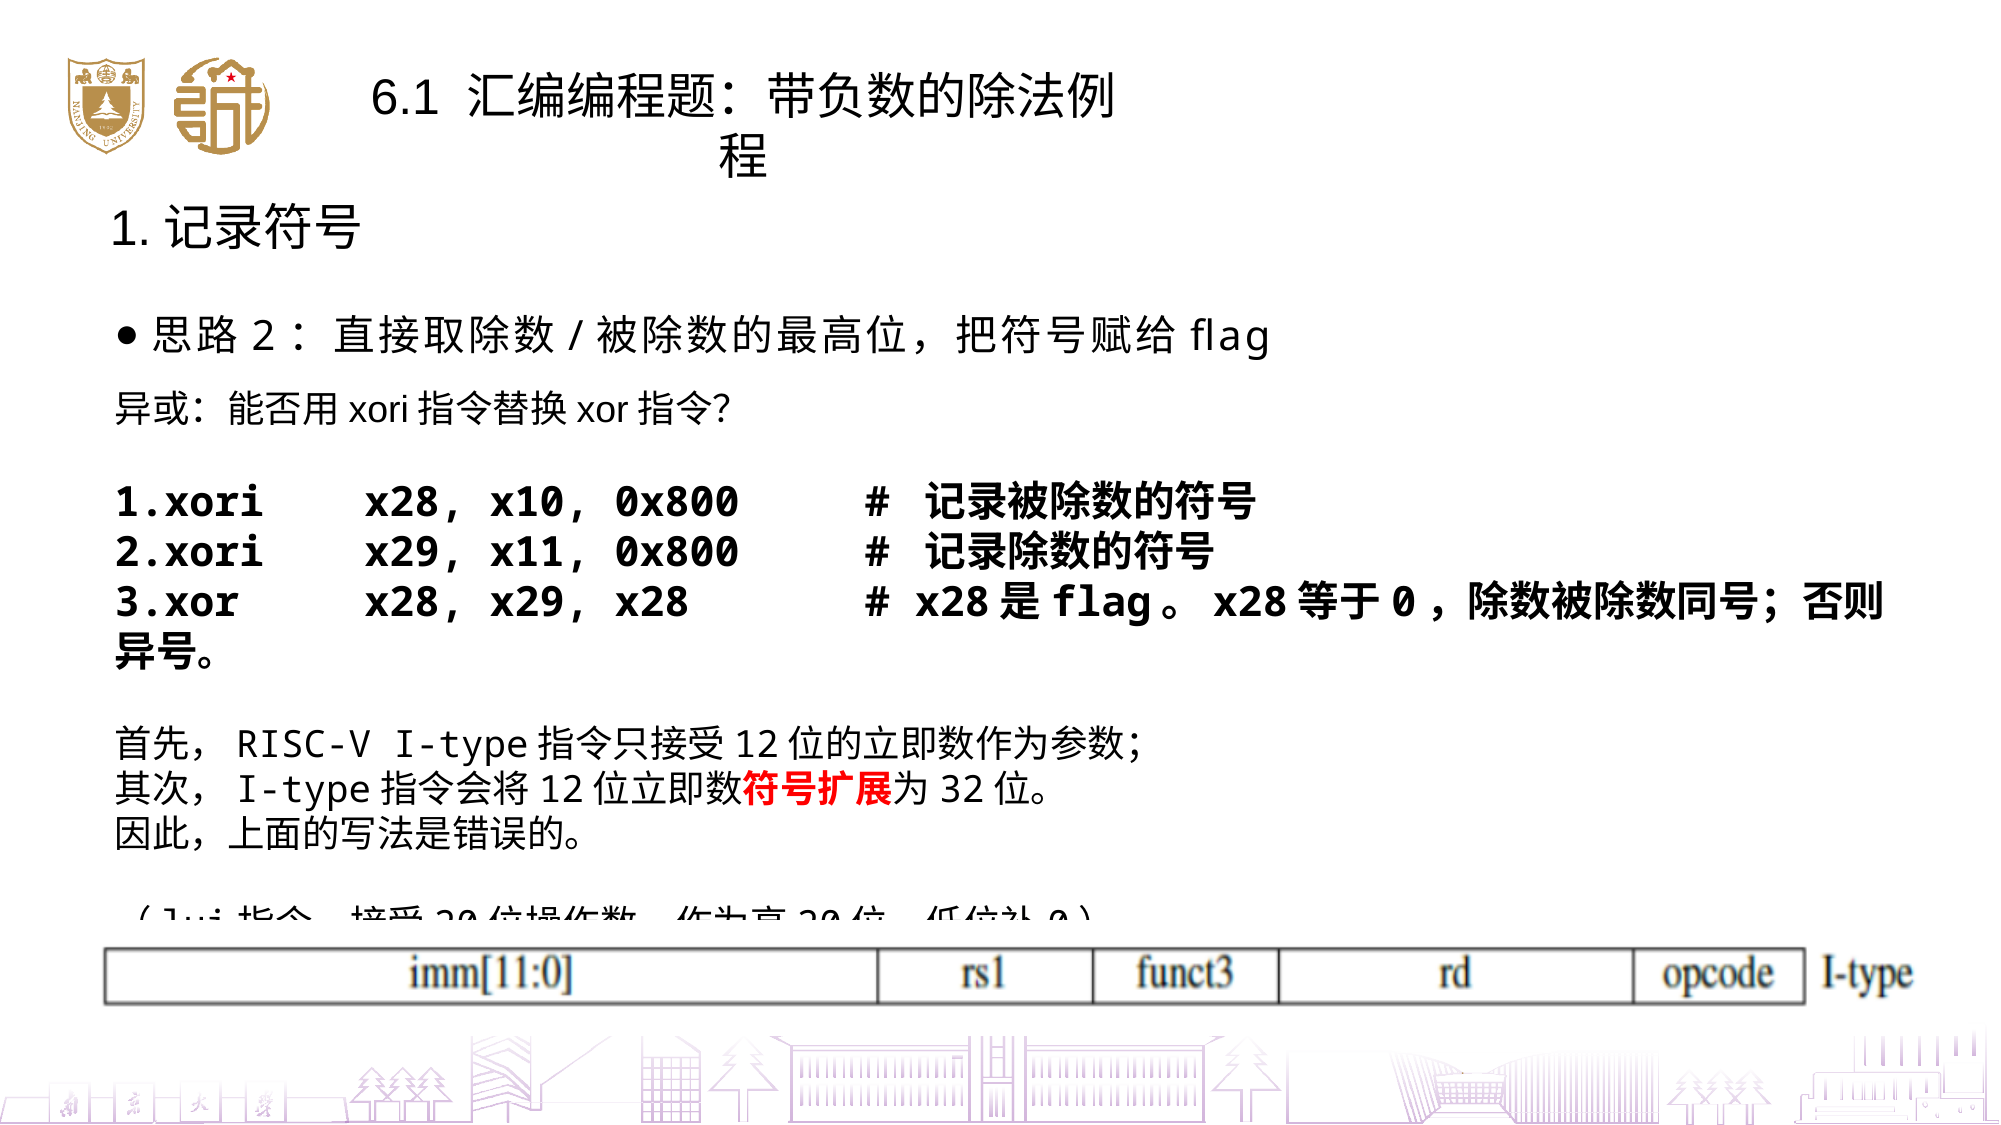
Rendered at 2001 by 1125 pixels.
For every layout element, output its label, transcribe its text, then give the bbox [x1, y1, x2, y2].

picture [32, 920, 1968, 1036]
text_box 异或：能否用xori指令替换xor指令？ xori x28, x10, 0x800 # 记录被除数的符号 xori x29, x11, 0x800 # 记录除数的符号 xor x28, x29, x28 # x28是flag。x28等于0，除数被除数同号；否则异号。 首先，RISC-V I-type指令只接受12位的立即数作为参数； 其次，I-type指令会将12位立即数符号扩展为32位。 因此，上面的写法是错误的。 （lui指令，接受20位操作数，作为高20位，低位补0） [99, 377, 1942, 920]
picture [0, 0, 285, 281]
text_box 思路2：直接取除数/被除数的最高位，把符号赋给flag [99, 286, 1761, 377]
text_box 6.1 汇编编程题：带负数的除法例程 [333, 57, 1154, 192]
text_box 1.记录符号 [51, 187, 422, 263]
